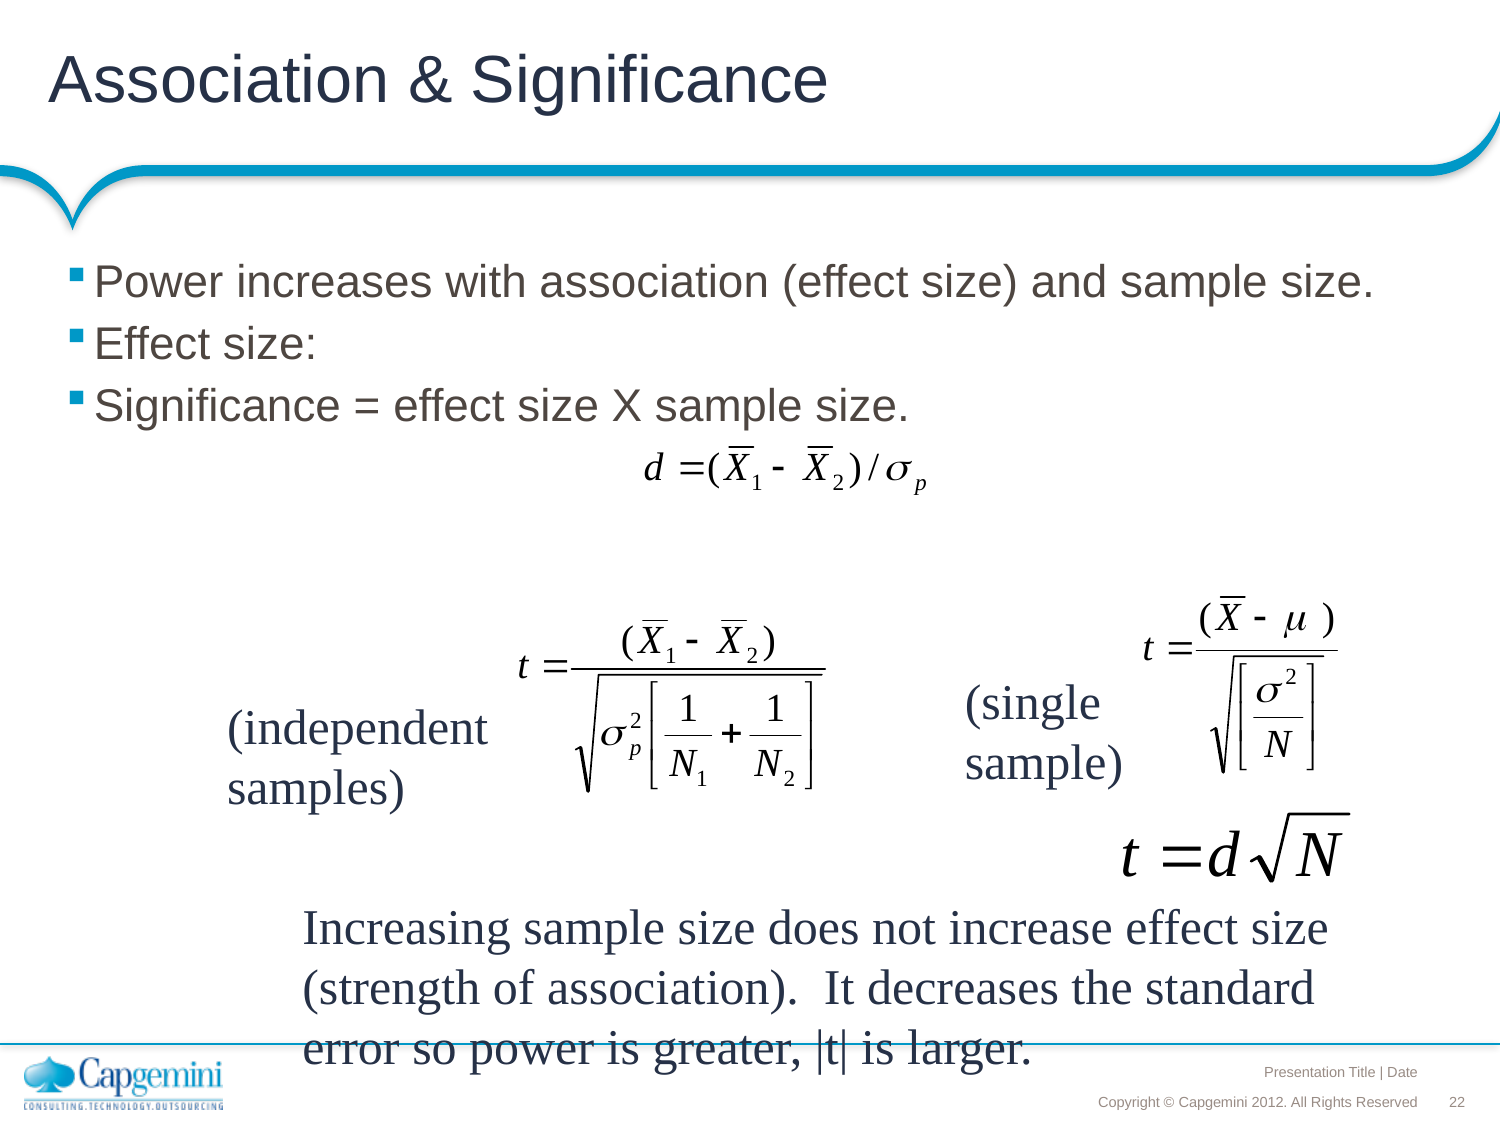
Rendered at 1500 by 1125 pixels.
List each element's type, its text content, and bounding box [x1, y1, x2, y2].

title Association & Significance [0, 0, 1500, 165]
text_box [637, 437, 934, 505]
picture [24, 1056, 223, 1110]
text_box (independent samples) [212, 687, 525, 823]
text_box Increasing sample size does not increase effect size (strength of association). It decreases the standard error so power is greater, |t| is larger. [287, 887, 1391, 1083]
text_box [512, 612, 835, 802]
text_box (single sample) [949, 662, 1188, 798]
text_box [1112, 799, 1363, 899]
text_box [1137, 587, 1347, 784]
list Power increases with association (effect size) and sample size. Effect size: Significance = effect size X sample size. [49, 246, 1479, 1008]
